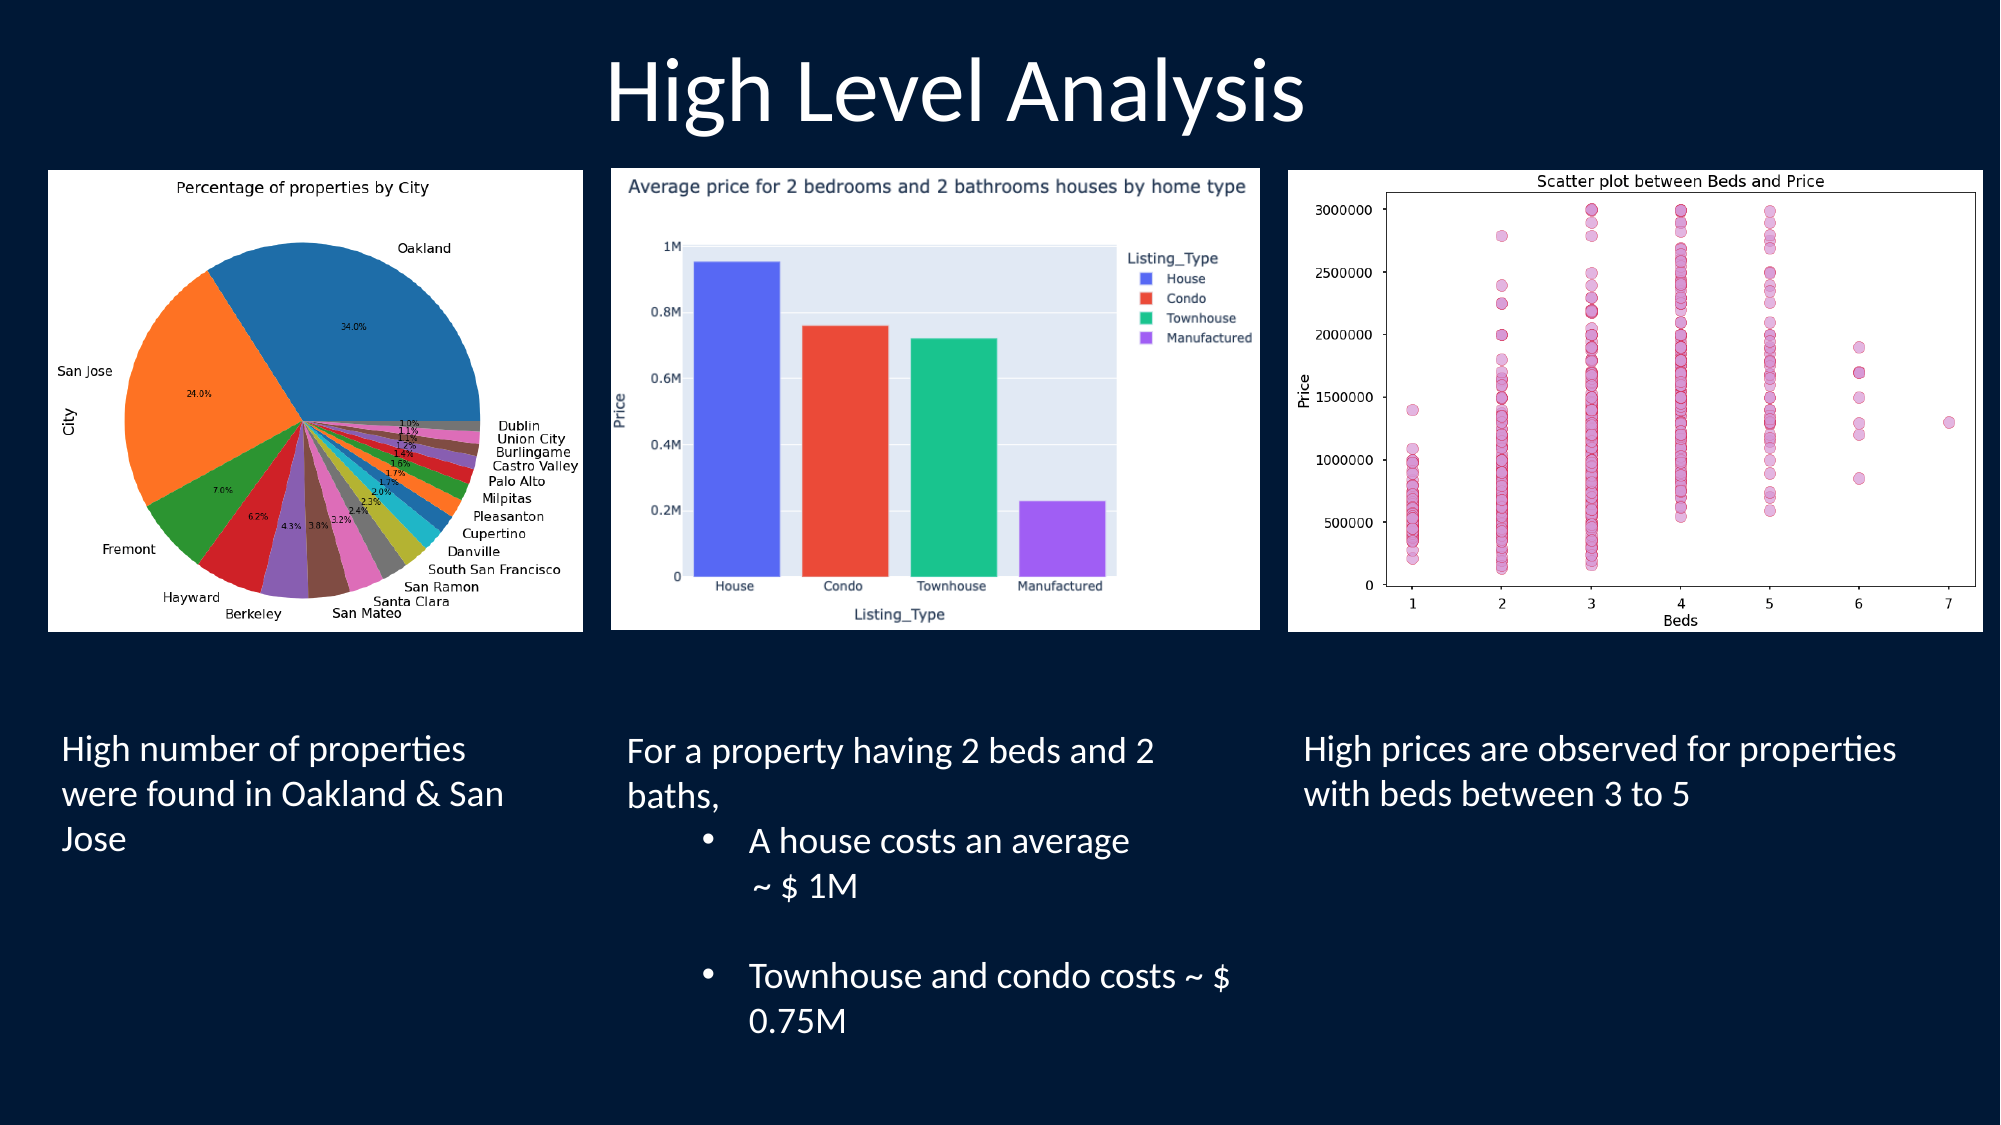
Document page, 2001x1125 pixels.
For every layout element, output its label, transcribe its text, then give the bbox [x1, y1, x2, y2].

text_box For a property having 2 beds and 2 baths, A house costs an average ~ $ 1M Townhouse and condo costs ~ $ 0.75M [611, 683, 1248, 1083]
picture [47, 169, 583, 633]
picture [1288, 169, 1983, 632]
text_box High number of properties were found in Oakland & San Jose [46, 716, 537, 912]
title High Level Analysis [330, 22, 1583, 160]
text_box High prices are observed for properties with beds between 3 to 5 [1288, 716, 1983, 822]
picture [611, 168, 1260, 631]
